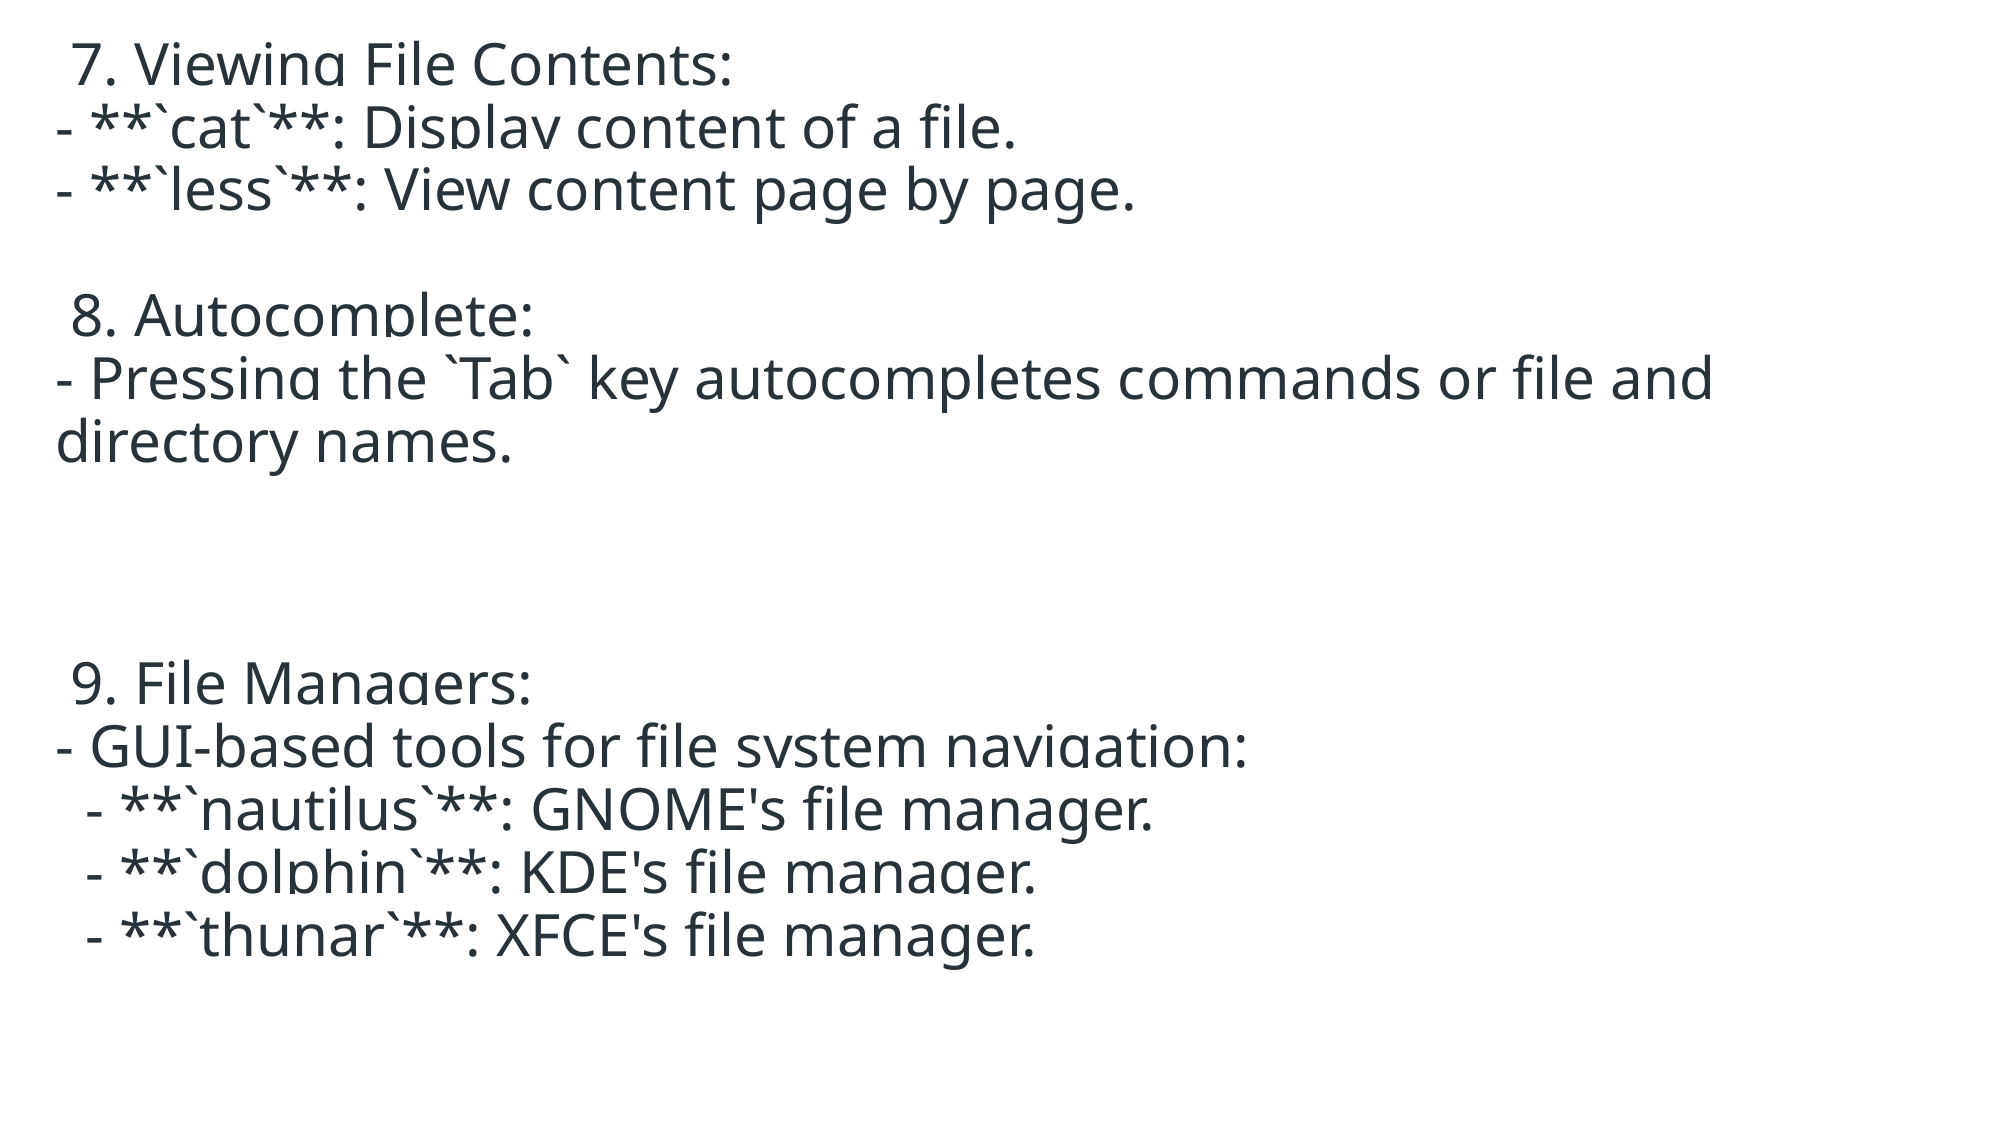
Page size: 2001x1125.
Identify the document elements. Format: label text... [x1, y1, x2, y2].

list 7. Viewing File Contents: - **`cat`**: Display content of a file. - **`less`**: View content page by page. 8. Autocomplete: - Pressing the `Tab` key autocompletes commands or file and directory names. 9. File Managers: - GUI-based tools for file system navigation: - **`nautilus`**: GNOME's file manager. - **`dolphin`**: KDE's file manager. - **`thunar`**: XFCE's file manager. [40, 27, 1863, 1014]
